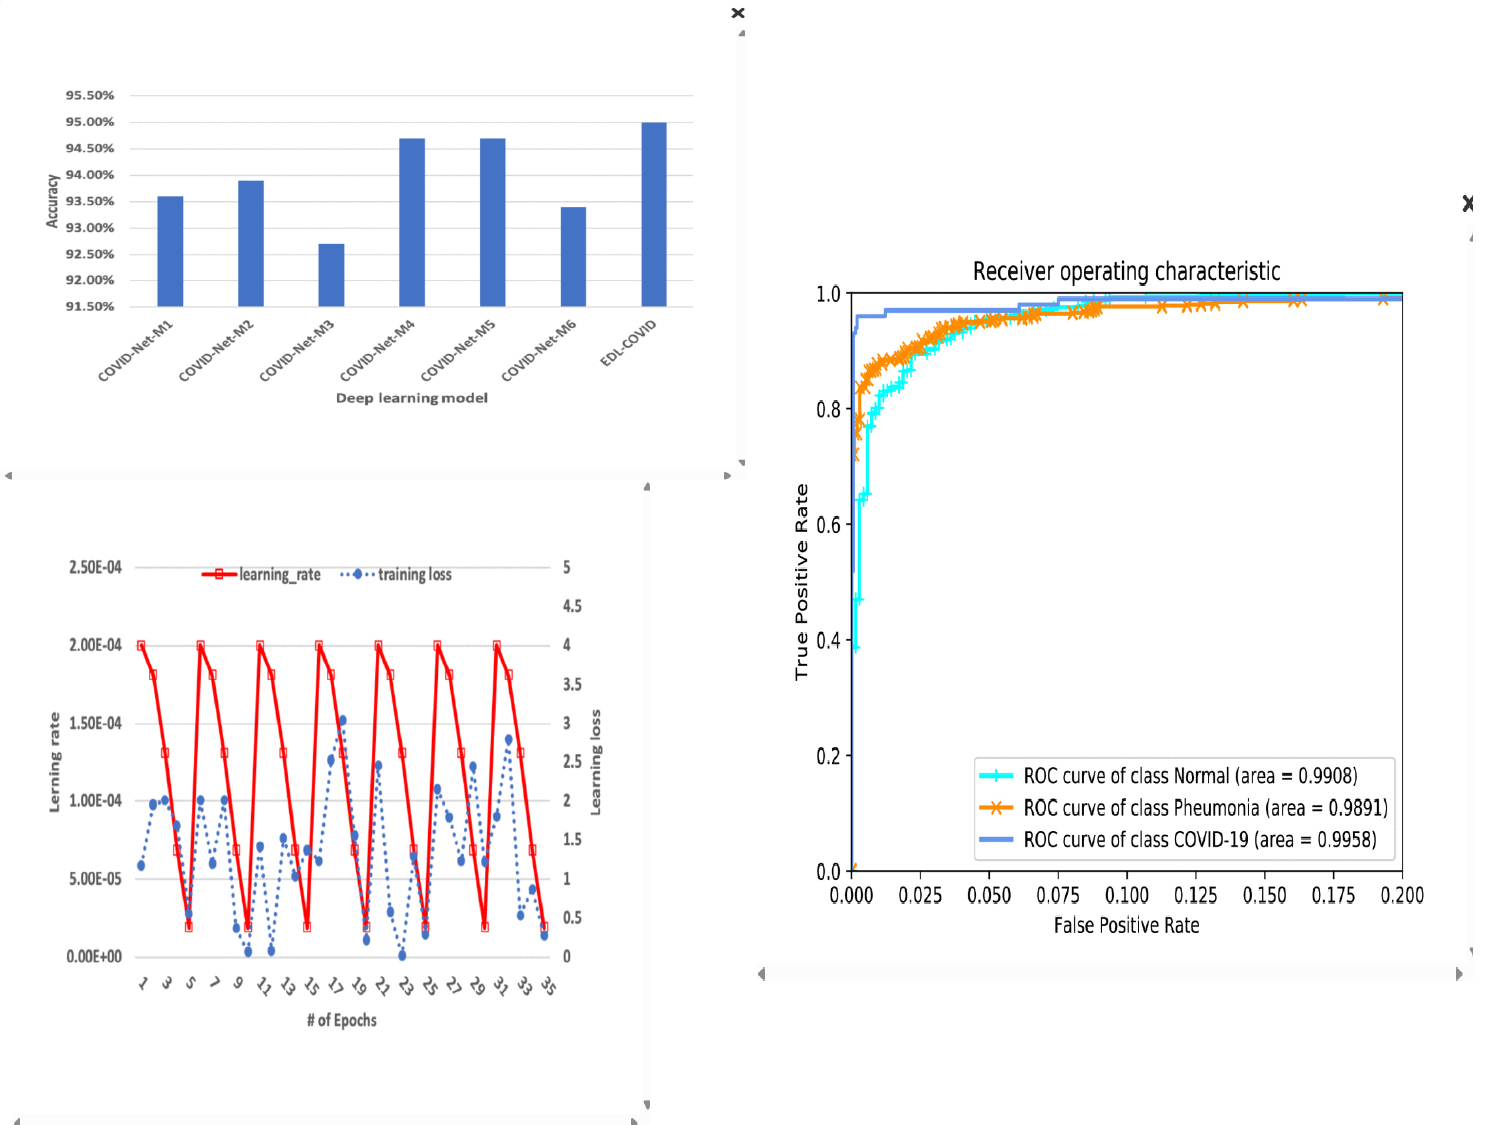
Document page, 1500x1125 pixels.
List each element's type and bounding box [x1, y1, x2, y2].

picture [0, 0, 745, 1125]
picture [756, 182, 1474, 981]
